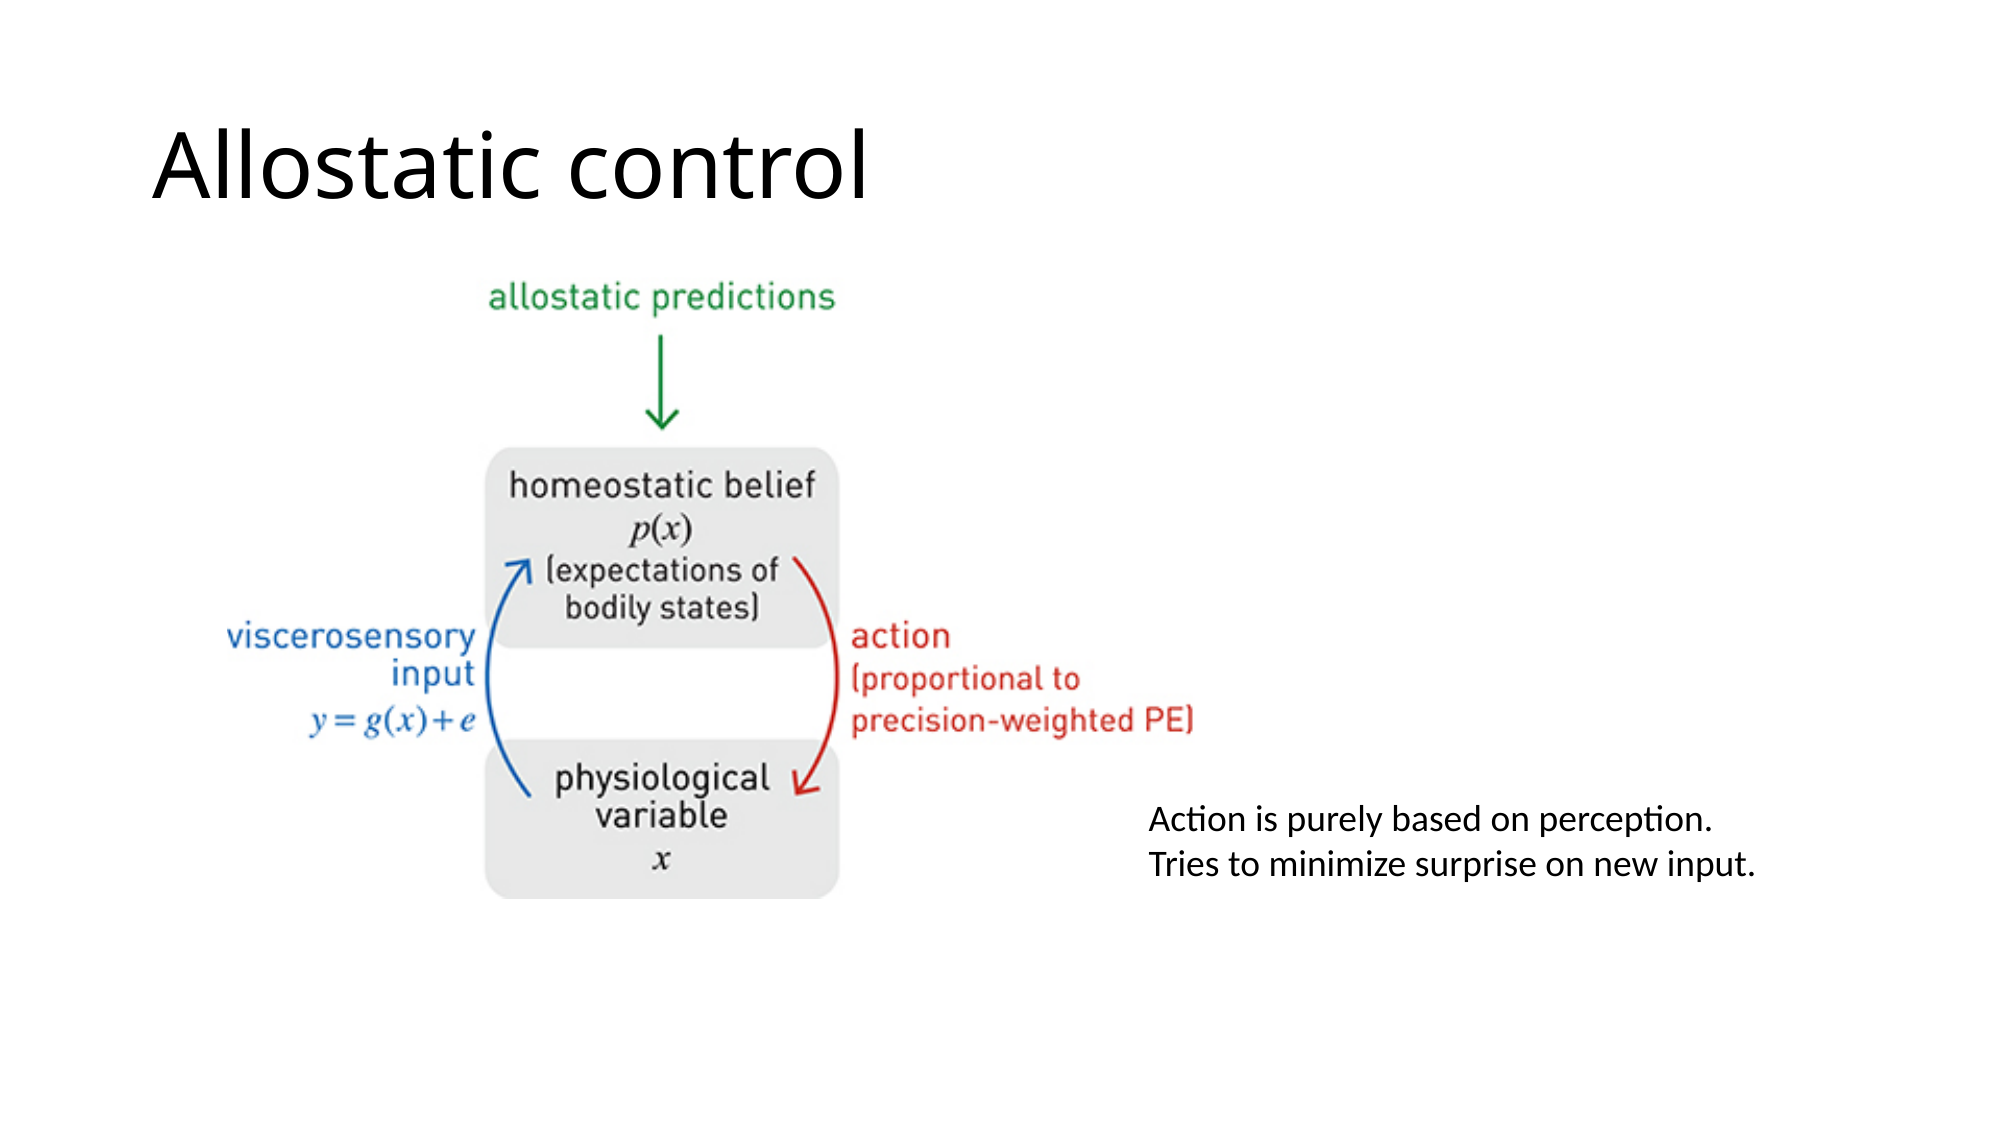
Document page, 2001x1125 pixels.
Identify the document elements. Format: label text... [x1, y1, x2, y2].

title Allostatic control [137, 59, 1863, 278]
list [227, 277, 1195, 899]
